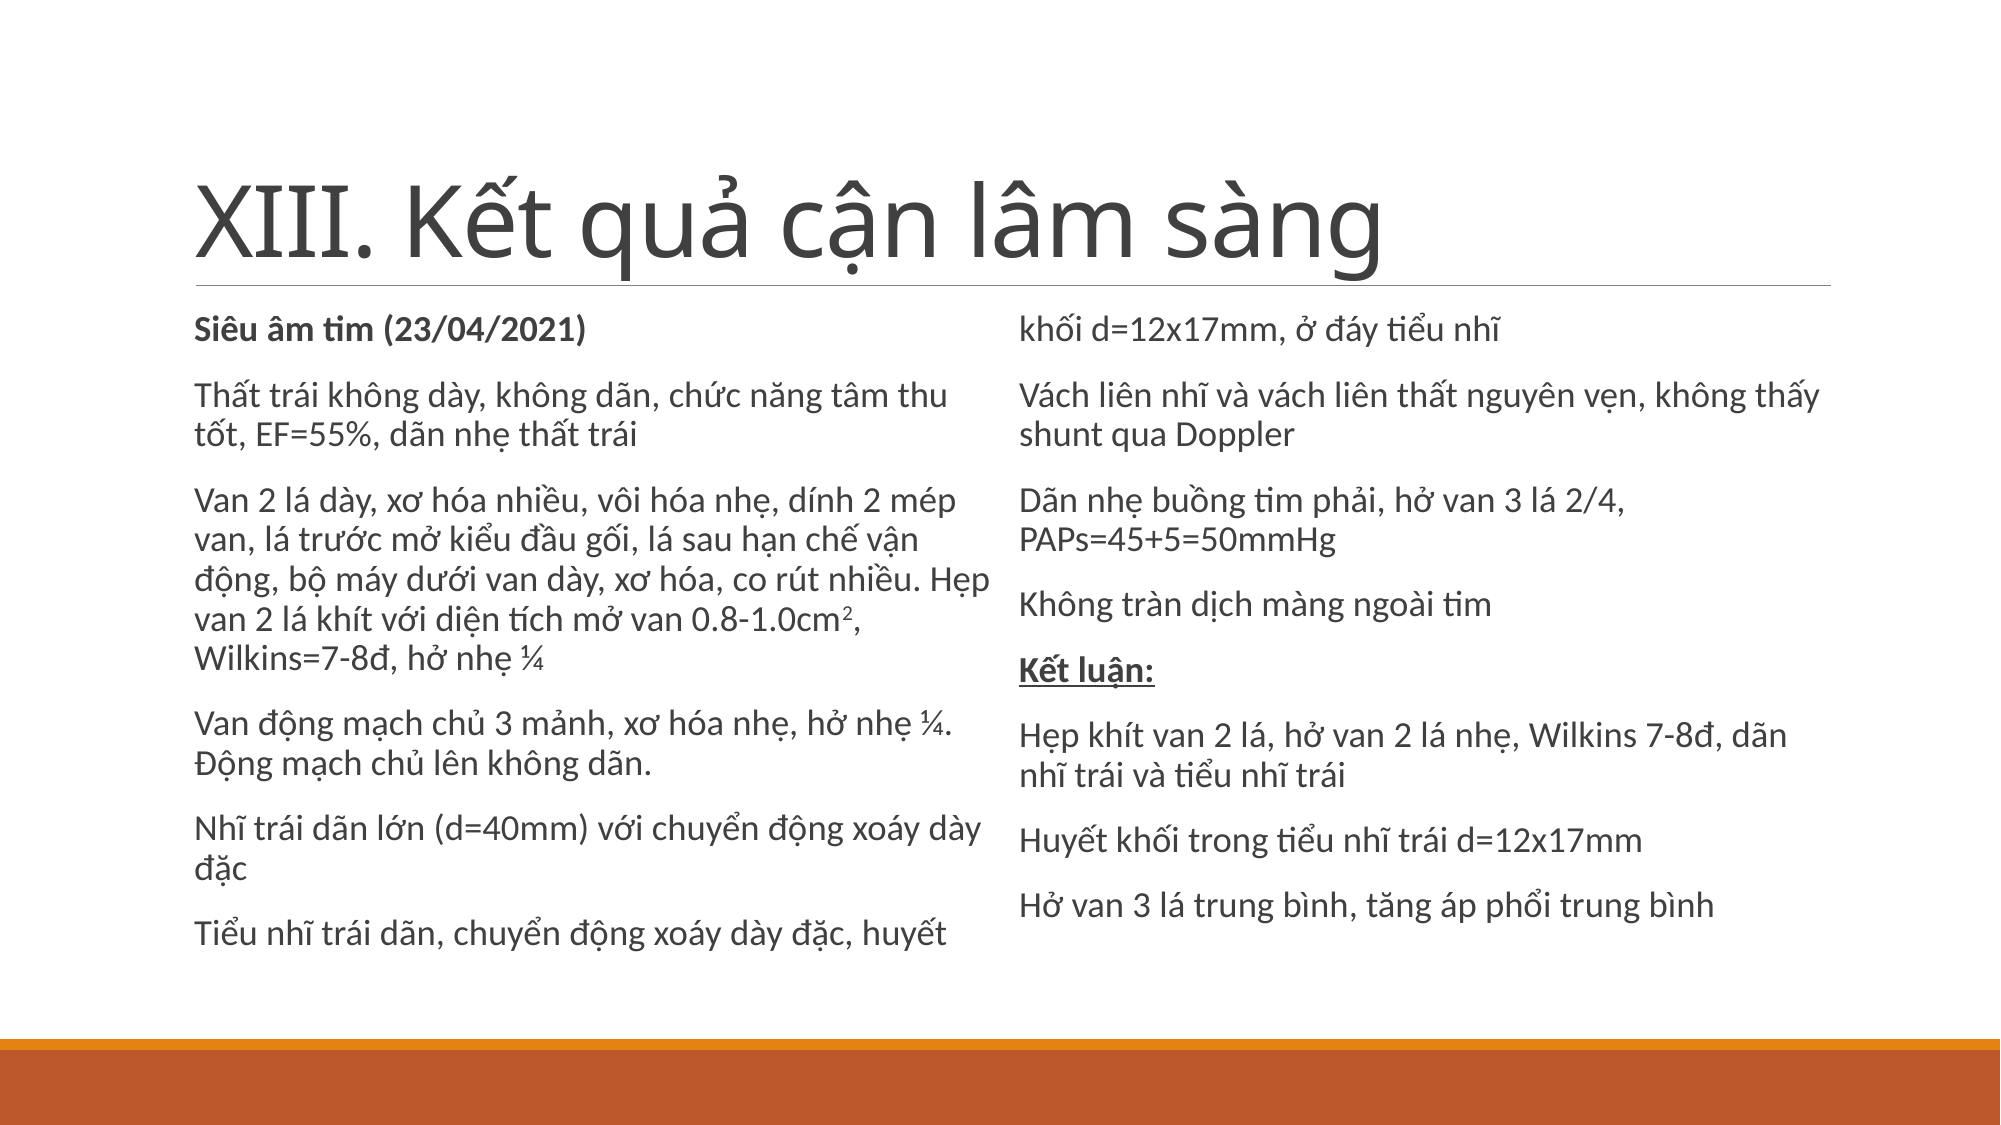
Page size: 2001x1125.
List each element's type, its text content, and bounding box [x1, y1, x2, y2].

title XIII. Kết quả cận lâm sàng [180, 47, 1830, 285]
list Siêu âm tim (23/04/2021) Thất trái không dày, không dãn, chức năng tâm thu tốt, EF=55%, dãn nhẹ thất trái Van 2 lá dày, xơ hóa nhiều, vôi hóa nhẹ, dính 2 mép van, lá trước mở kiểu đầu gối, lá sau hạn chế vận động, bộ máy dưới van dày, xơ hóa, co rút nhiều. Hẹp van 2 lá khít với diện tích mở van 0.8-1.0cm2, Wilkins=7-8đ, hở nhẹ ¼ Van động mạch chủ 3 mảnh, xơ hóa nhẹ, hở nhẹ ¼. Động mạch chủ lên không dãn. Nhĩ trái dãn lớn (d=40mm) với chuyển động xoáy dày đặc Tiểu nhĩ trái dãn, chuyển động xoáy dày đặc, huyết khối d=12x17mm, ở đáy tiểu nhĩ Vách liên nhĩ và vách liên thất nguyên vẹn, không thấy shunt qua Doppler Dãn nhẹ buồng tim phải, hở van 3 lá 2/4, PAPs=45+5=50mmHg Không tràn dịch màng ngoài tim Kết luận: Hẹp khít van 2 lá, hở van 2 lá nhẹ, Wilkins 7-8đ, dãn nhĩ trái và tiểu nhĩ trái Huyết khối trong tiểu nhĩ trái d=12x17mm Hở van 3 lá trung bình, tăng áp phổi trung bình [180, 302, 1830, 963]
